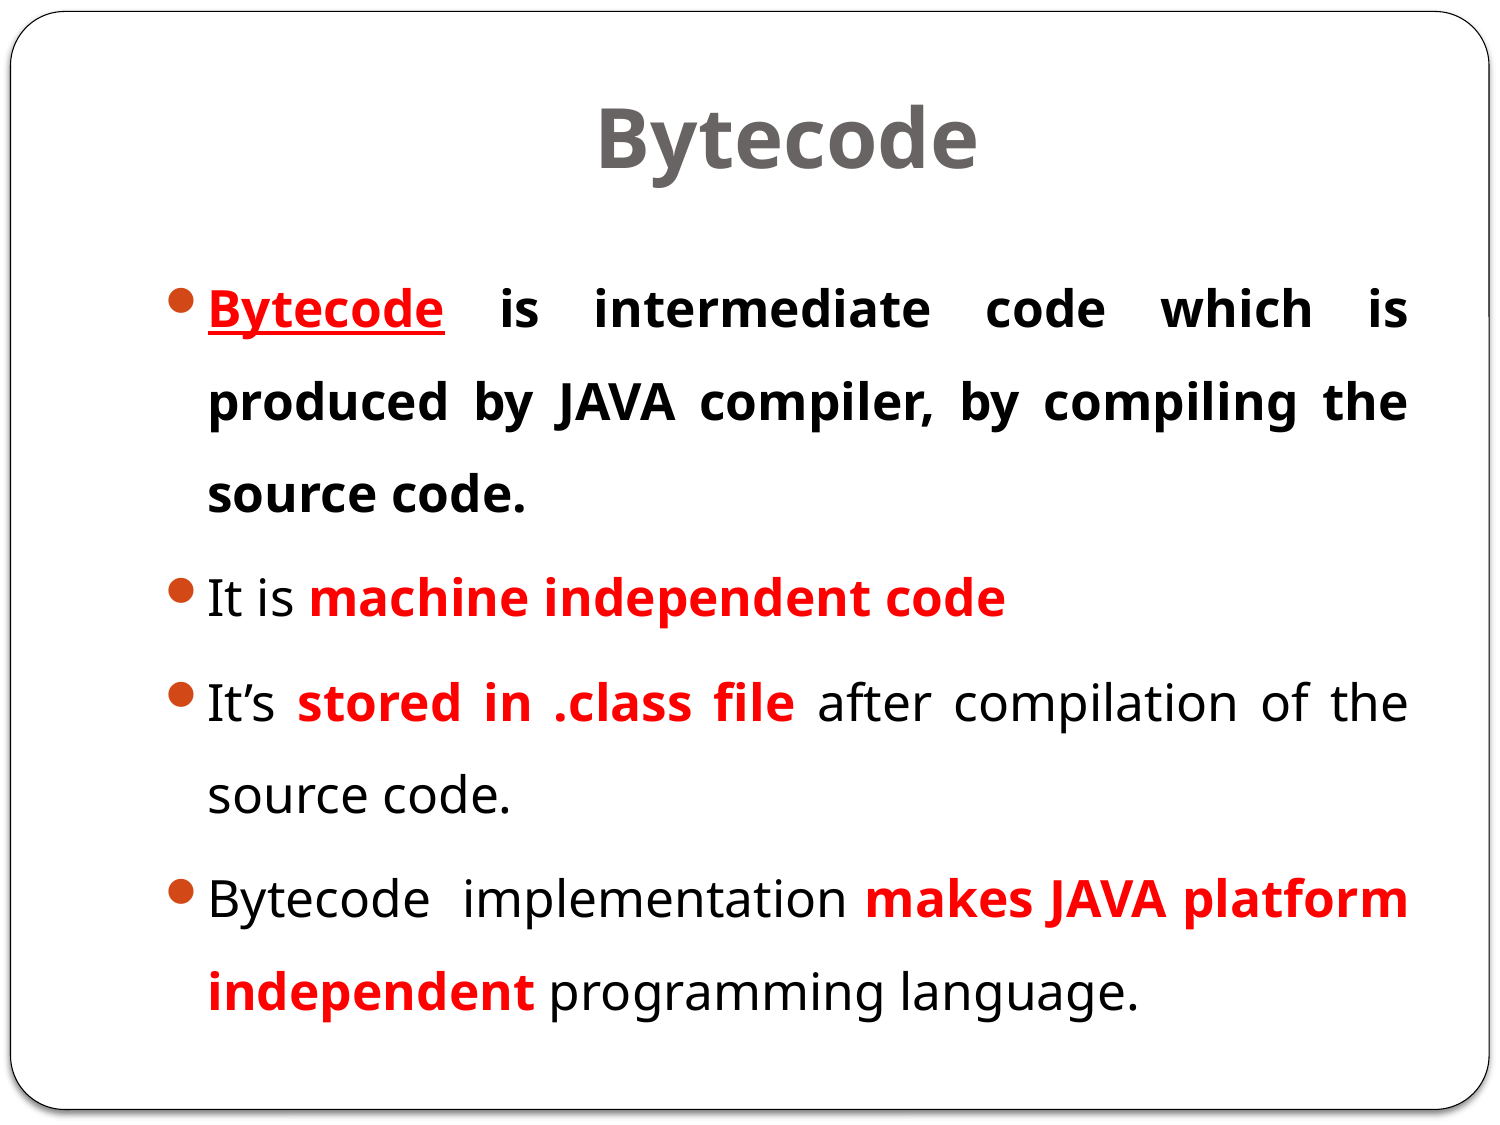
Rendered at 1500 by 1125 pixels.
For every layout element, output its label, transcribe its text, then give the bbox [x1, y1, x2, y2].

title Bytecode [150, 45, 1425, 233]
list Bytecode is intermediate code which is produced by JAVA compiler, by compiling the source code. It is machine independent code It’s stored in .class file after compilation of the source code. Bytecode implementation makes JAVA platform independent programming language. [150, 237, 1425, 1088]
